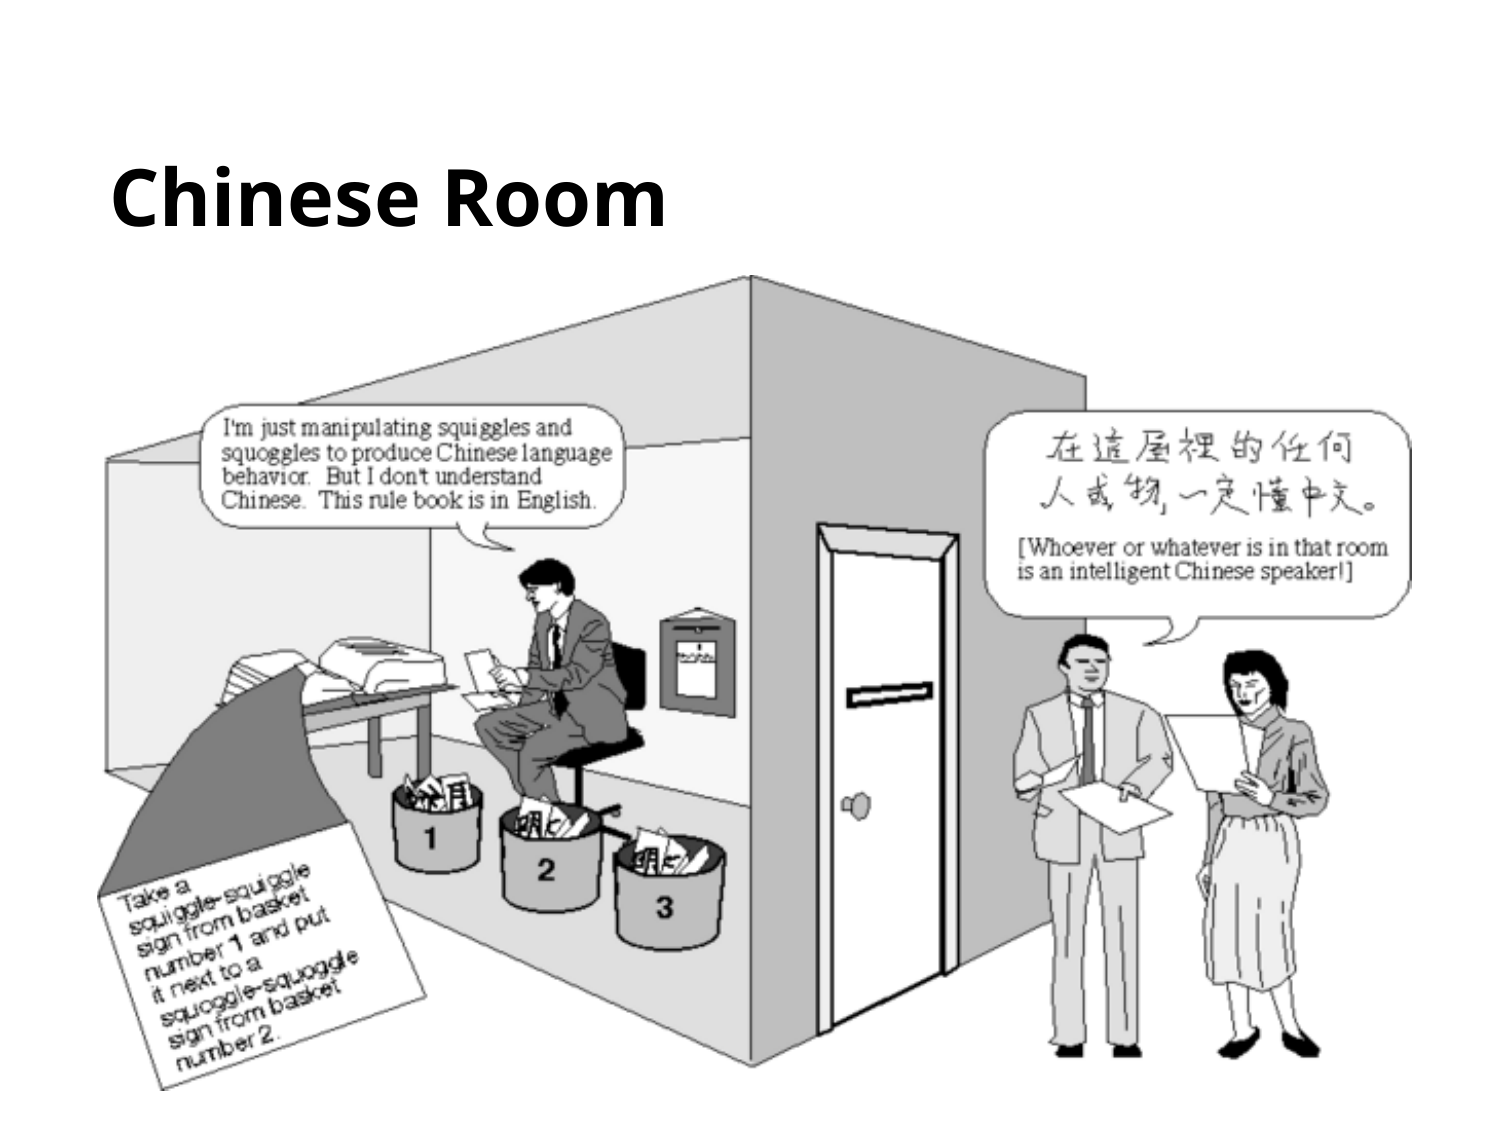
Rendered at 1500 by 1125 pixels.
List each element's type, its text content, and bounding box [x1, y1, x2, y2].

picture [96, 275, 1412, 1091]
title Chinese Room [94, 50, 1407, 250]
